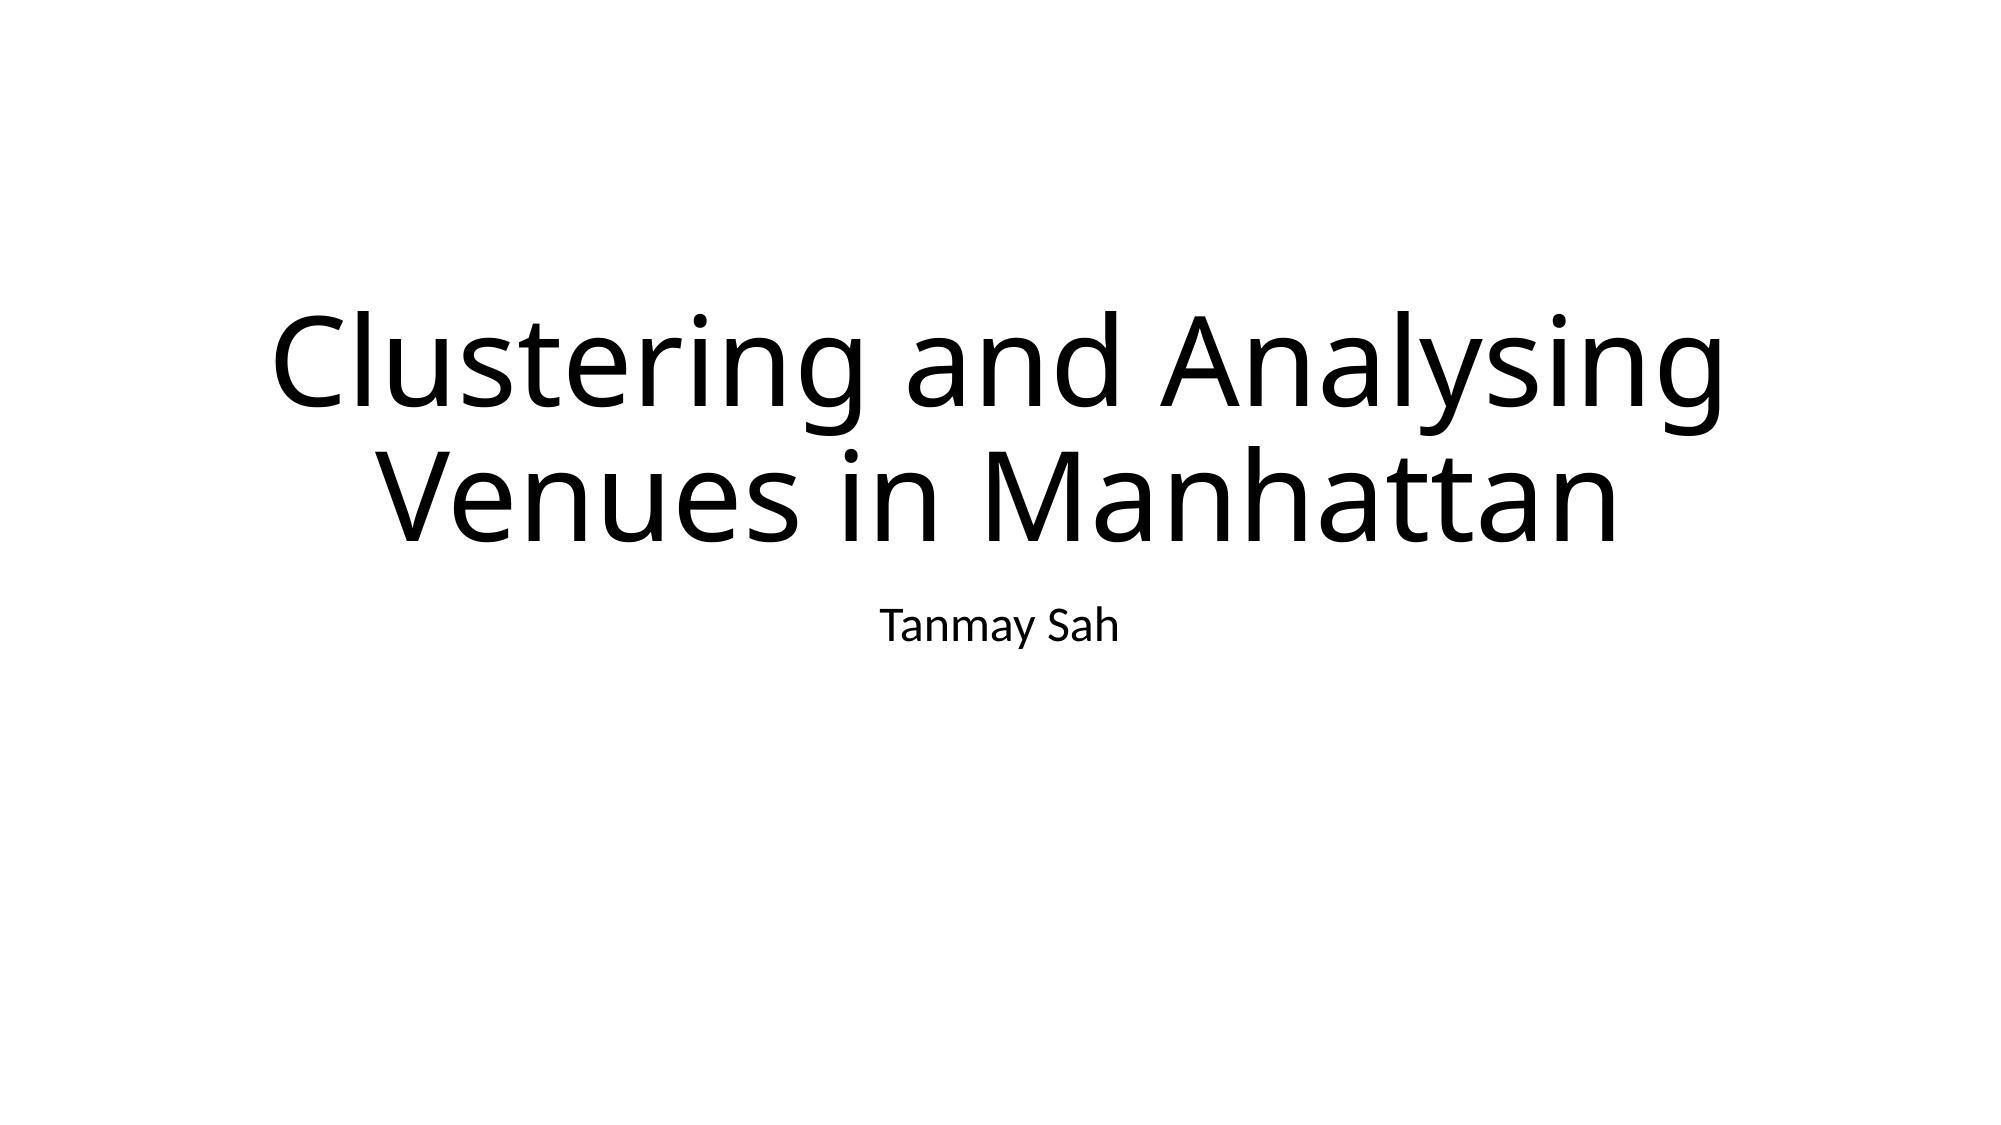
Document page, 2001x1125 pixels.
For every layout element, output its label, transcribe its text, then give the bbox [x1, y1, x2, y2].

subtitle Tanmay Sah [249, 590, 1750, 863]
title Clustering and Analysing Venues in Manhattan [249, 184, 1750, 576]
